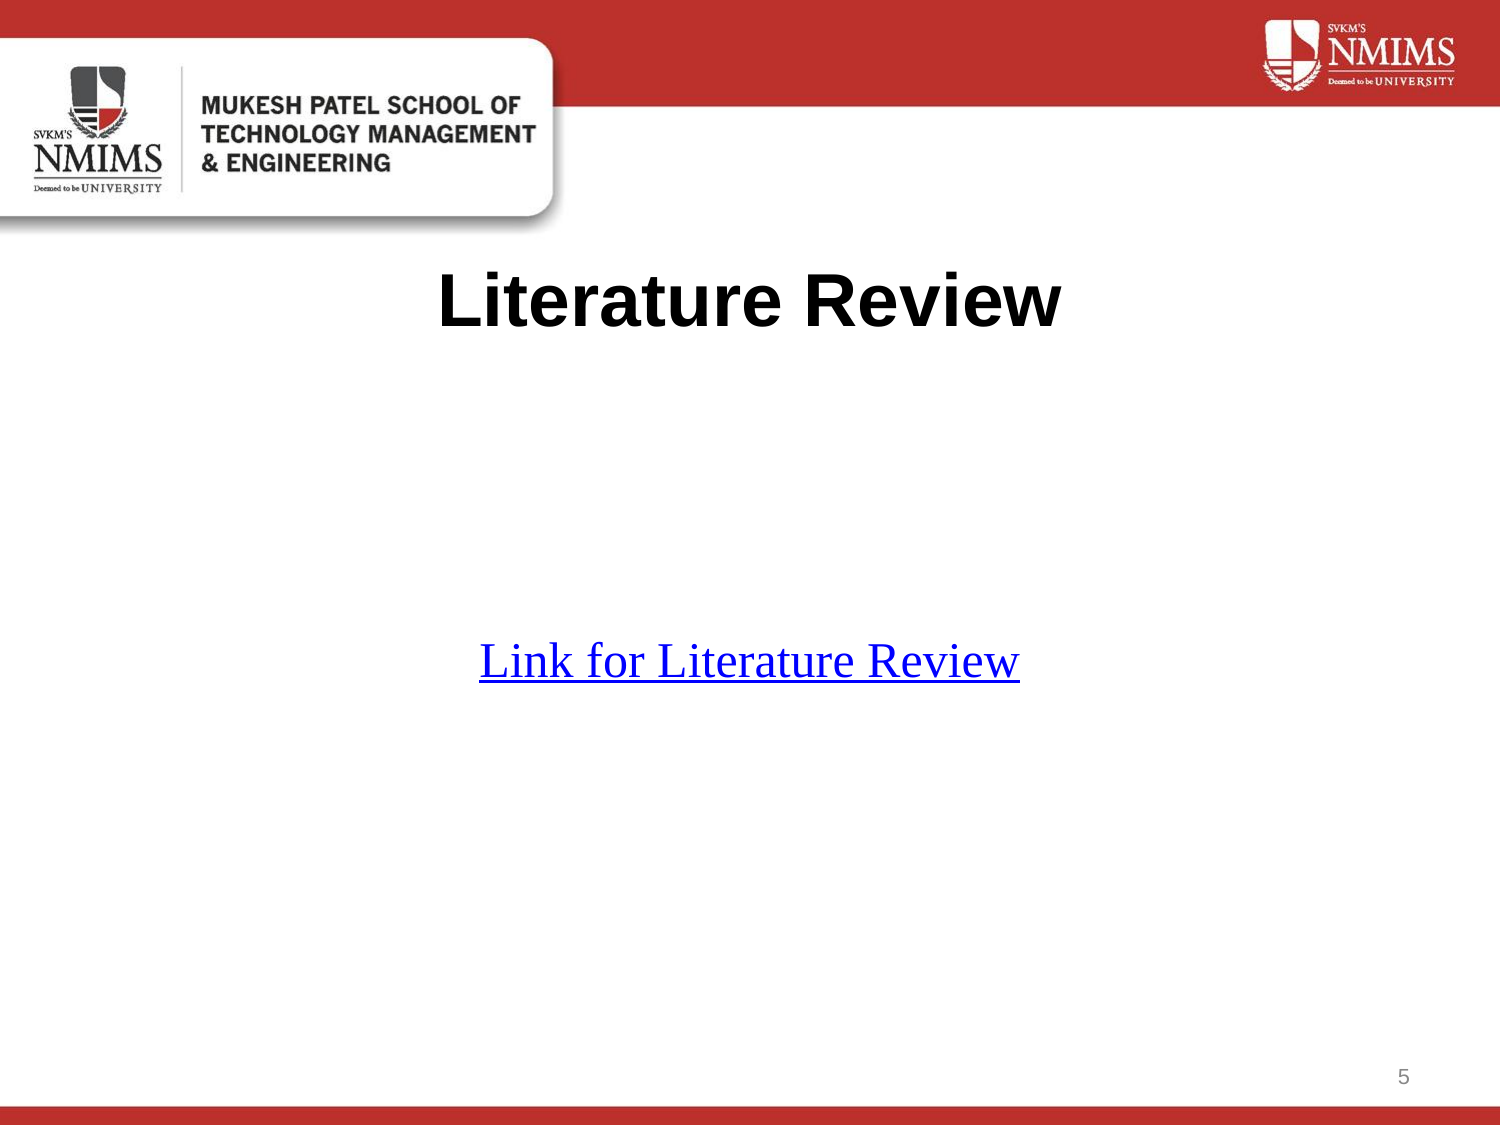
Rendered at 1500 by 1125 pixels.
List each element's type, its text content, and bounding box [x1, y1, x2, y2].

list Link for Literature Review [75, 332, 1425, 1000]
picture [0, 0, 1500, 1125]
slide_number ‹#› [1074, 1045, 1425, 1106]
title Literature Review [75, 231, 1425, 332]
